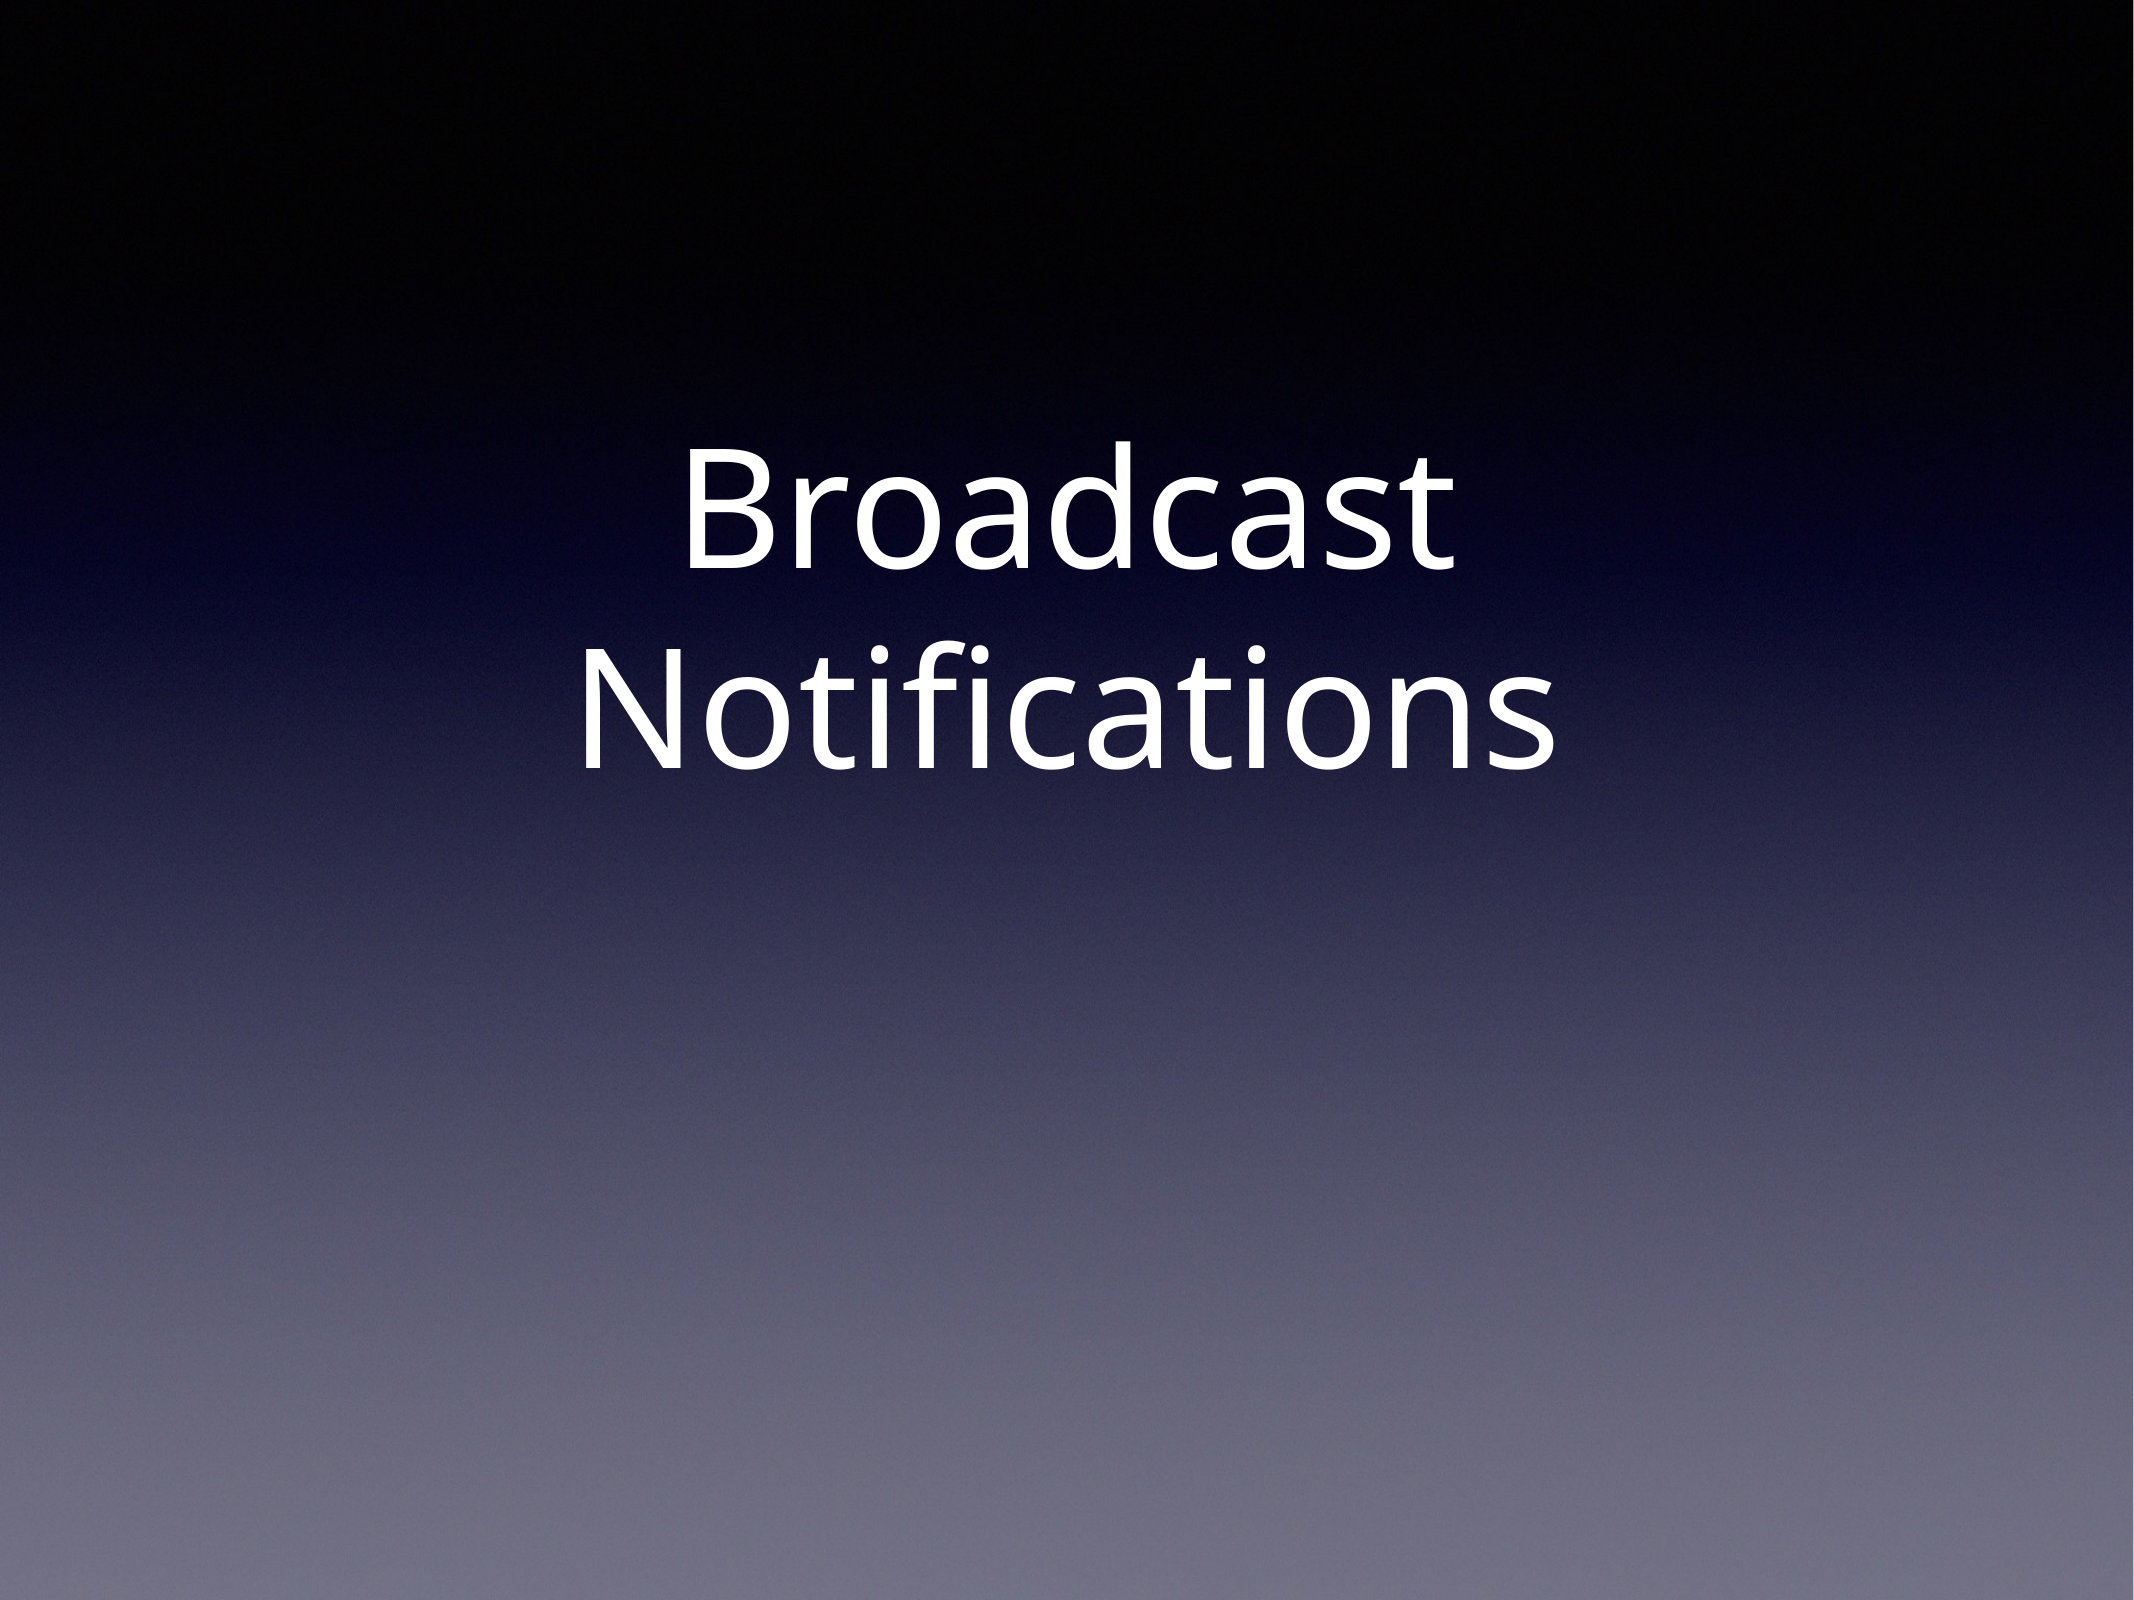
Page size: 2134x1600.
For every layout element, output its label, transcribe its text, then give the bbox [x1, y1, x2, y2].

picture [0, 0, 2134, 1600]
title Broadcast Notifications [207, 268, 1926, 811]
